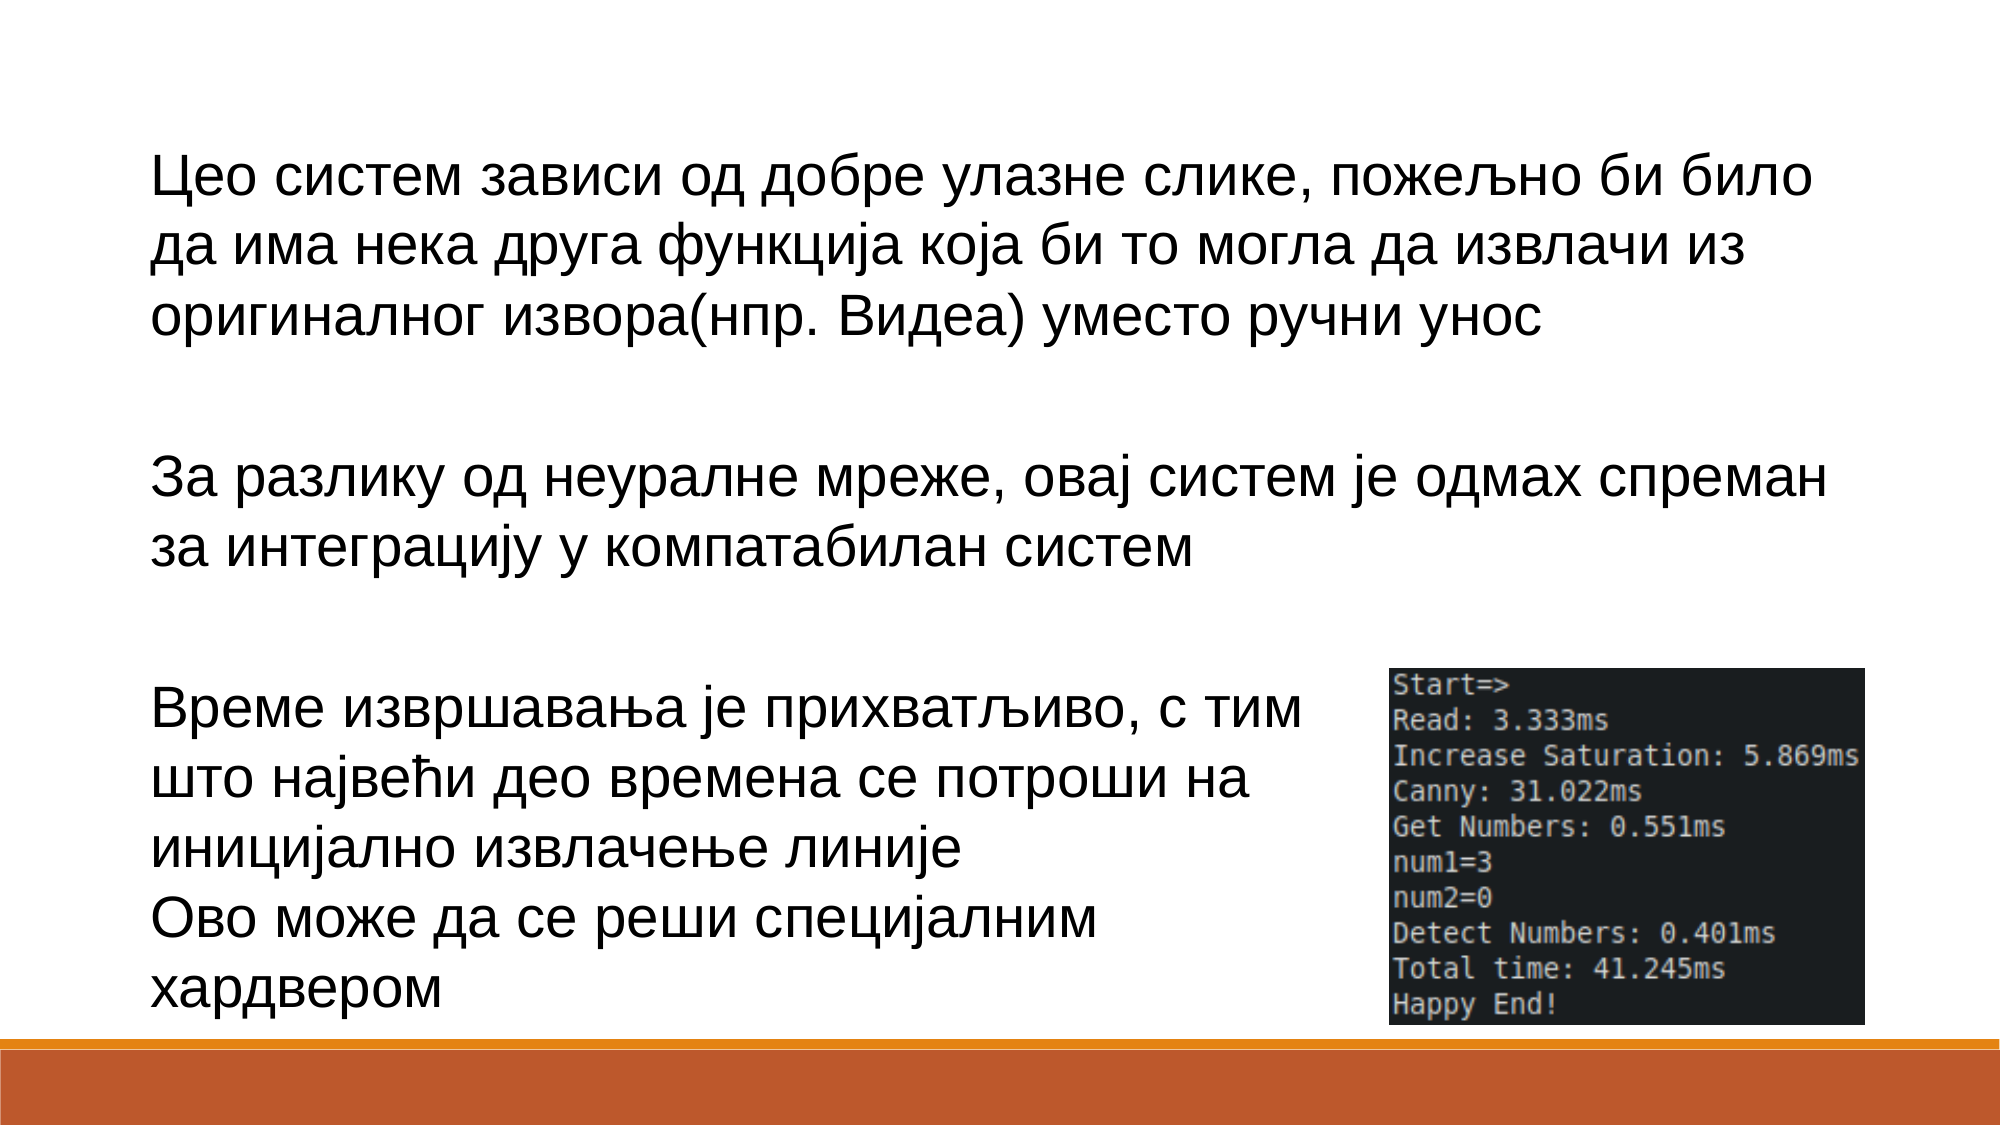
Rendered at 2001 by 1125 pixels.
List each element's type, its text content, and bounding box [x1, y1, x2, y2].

picture [1389, 667, 1866, 1025]
text_box Цео систем зависи од добре улазне слике, пожељно би било да има нека друга функција која би то могла да извлачи из оригиналног извора(нпр. Видеа) уместо ручни унос [135, 129, 1865, 354]
text_box Време извршавања је прихватљиво, с тим што највећи део времена се потроши на иницијално извлачење линије Ово може да се реши специјалним хардвером [135, 662, 1390, 1027]
text_box За разлику од неуралне мреже, овај систем је одмах спреман за интеграцију у компатабилан систем [135, 430, 1865, 586]
